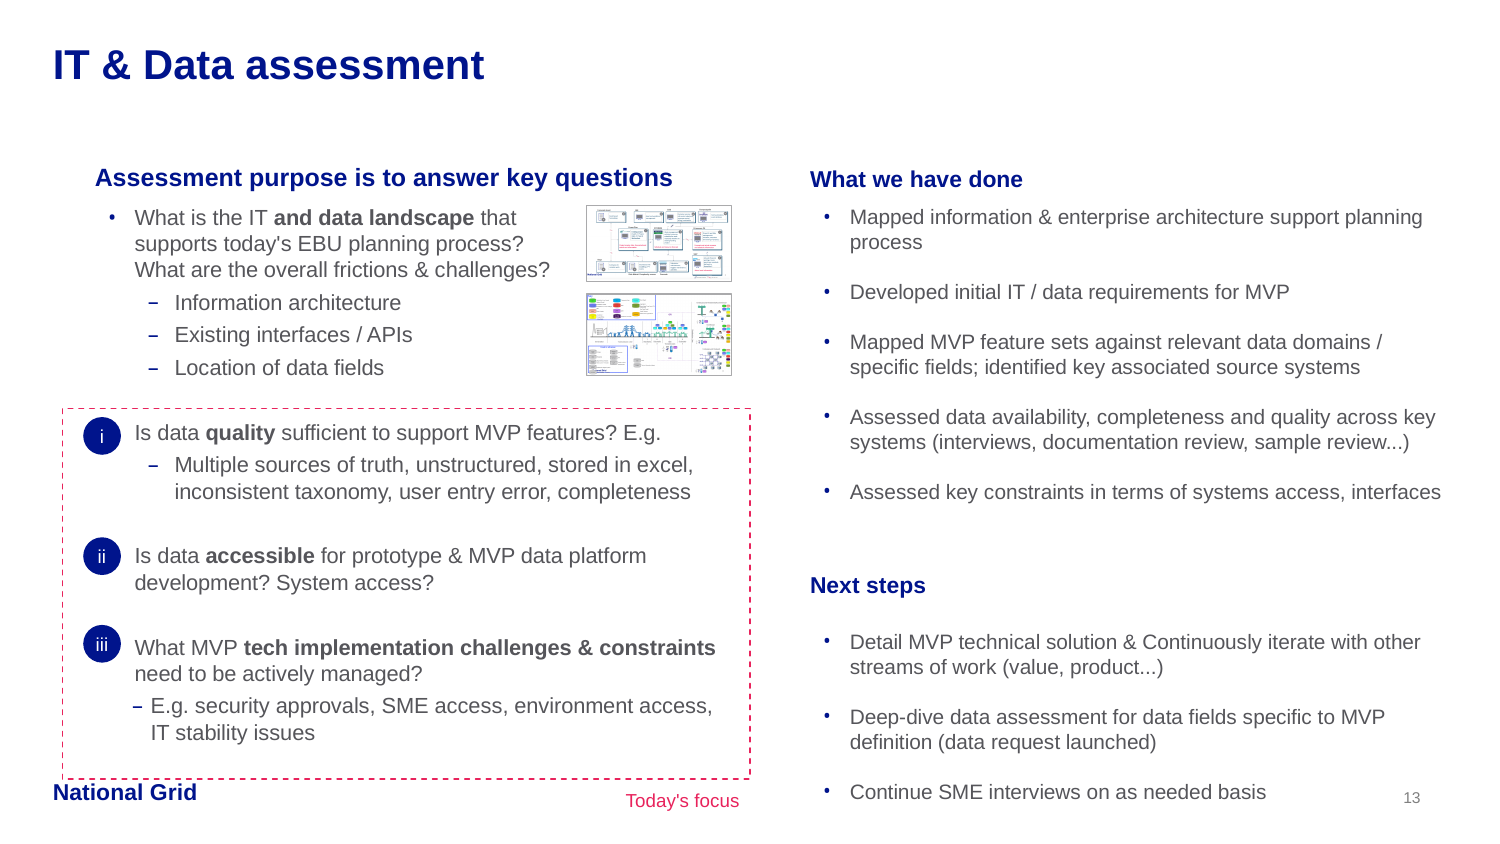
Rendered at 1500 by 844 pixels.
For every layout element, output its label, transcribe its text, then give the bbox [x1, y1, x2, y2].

text_box What is the IT and data landscape that supports today's EBU planning process? What are the overall frictions & challenges? Information architecture Existing interfaces / APIs Location of data fields Is data quality sufficient to support MVP features? E.g. Multiple sources of truth, unstructured, stored in excel, inconsistent taxonomy, user entry error, completeness Is data accessible for prototype & MVP data platform development? System access? What MVP tech implementation challenges & constraints need to be actively managed? E.g. security approvals, SME access, environment access, IT stability issues [94, 203, 733, 408]
picture [586, 294, 731, 376]
text_box Assessment purpose is to answer key questions [94, 95, 732, 192]
text_box i [83, 417, 121, 455]
text_box Mapped information & enterprise architecture support planning process Developed initial IT / data requirements for MVP Mapped MVP feature sets against relevant data domains / specific fields; identified key associated source systems Assessed data availability, completeness and quality across key systems (interviews, documentation review, sample review...) Assessed key constraints in terms of systems access, interfaces Detail MVP technical solution & Continuously iterate with other streams of work (value, product...) Deep-dive data assessment for data fields specific to MVP definition (data request launched) Continue SME interviews on as needed basis [809, 203, 1448, 410]
text_box [62, 408, 751, 780]
picture [586, 205, 731, 281]
text_box Today's focus [607, 780, 759, 820]
text_box iii [83, 624, 121, 663]
text_box What we have done [809, 95, 1447, 192]
text_box Next steps [809, 501, 1447, 598]
text_box ii [83, 537, 121, 576]
title IT & Data assessment [52, 43, 1447, 90]
